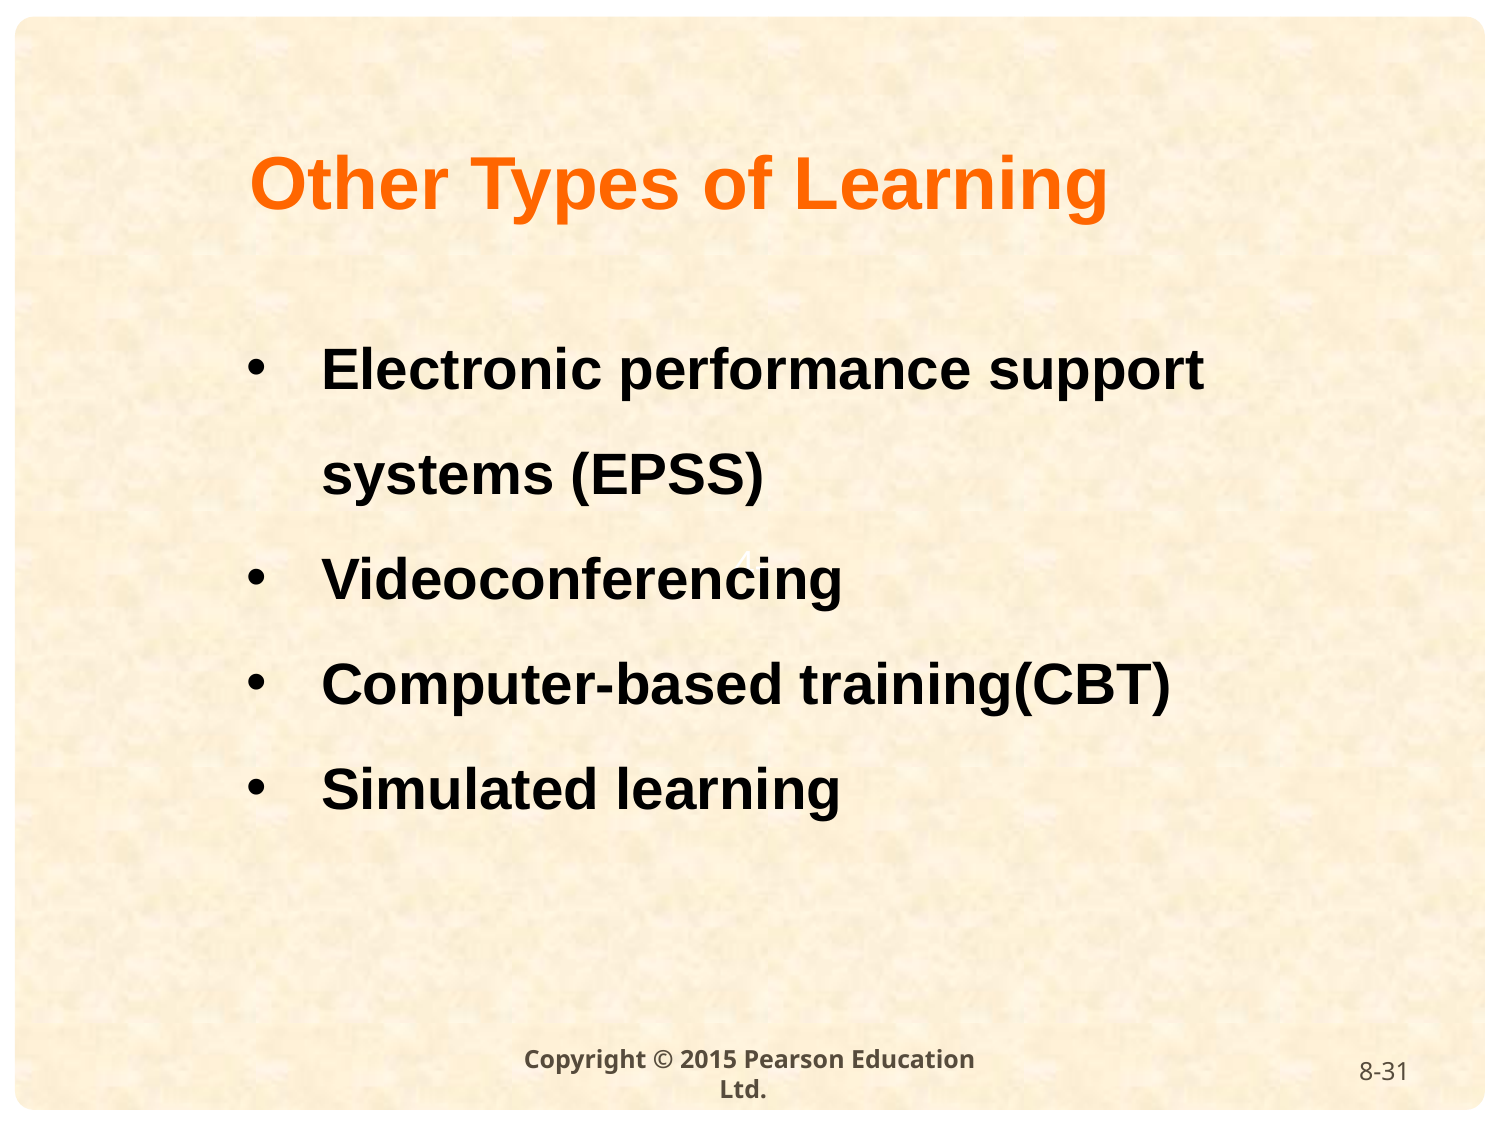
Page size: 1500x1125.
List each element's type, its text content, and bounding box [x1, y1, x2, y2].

text_box Other Types of Learning [234, 127, 1348, 278]
text_box Electronic performance support systems (EPSS) Videoconferencing Computer-based training(CBT) Simulated learning [231, 289, 1313, 874]
slide_number 8-31 [1074, 1042, 1425, 1103]
text_box Copyright © 2015 Pearson Education Ltd. [487, 1047, 1013, 1100]
picture [14, 16, 1485, 1110]
